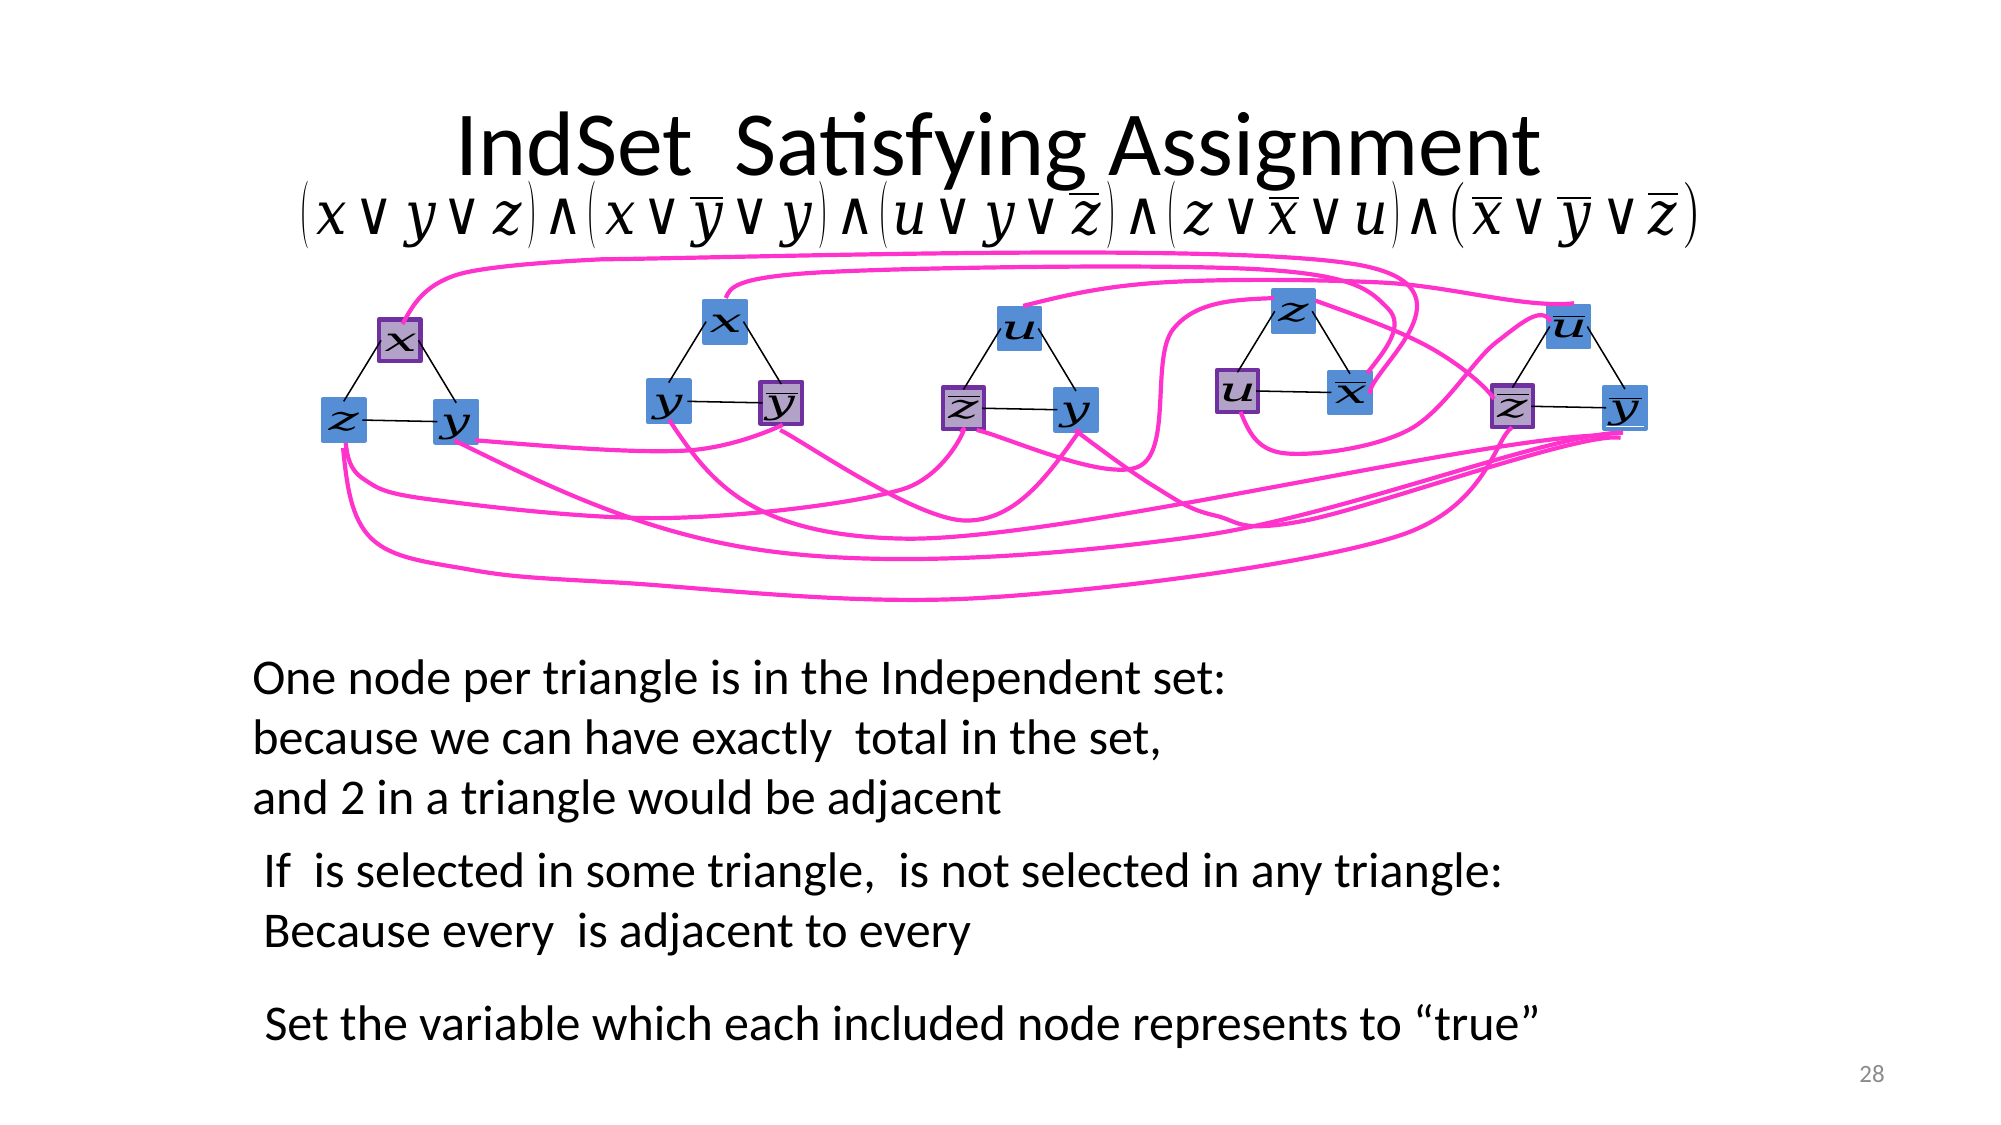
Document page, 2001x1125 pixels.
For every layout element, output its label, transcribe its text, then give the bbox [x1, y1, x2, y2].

text_box Set the variable which each included node represents to “true” [249, 983, 1763, 1058]
slide_number 28 [1433, 1042, 1900, 1103]
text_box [324, 252, 1644, 601]
